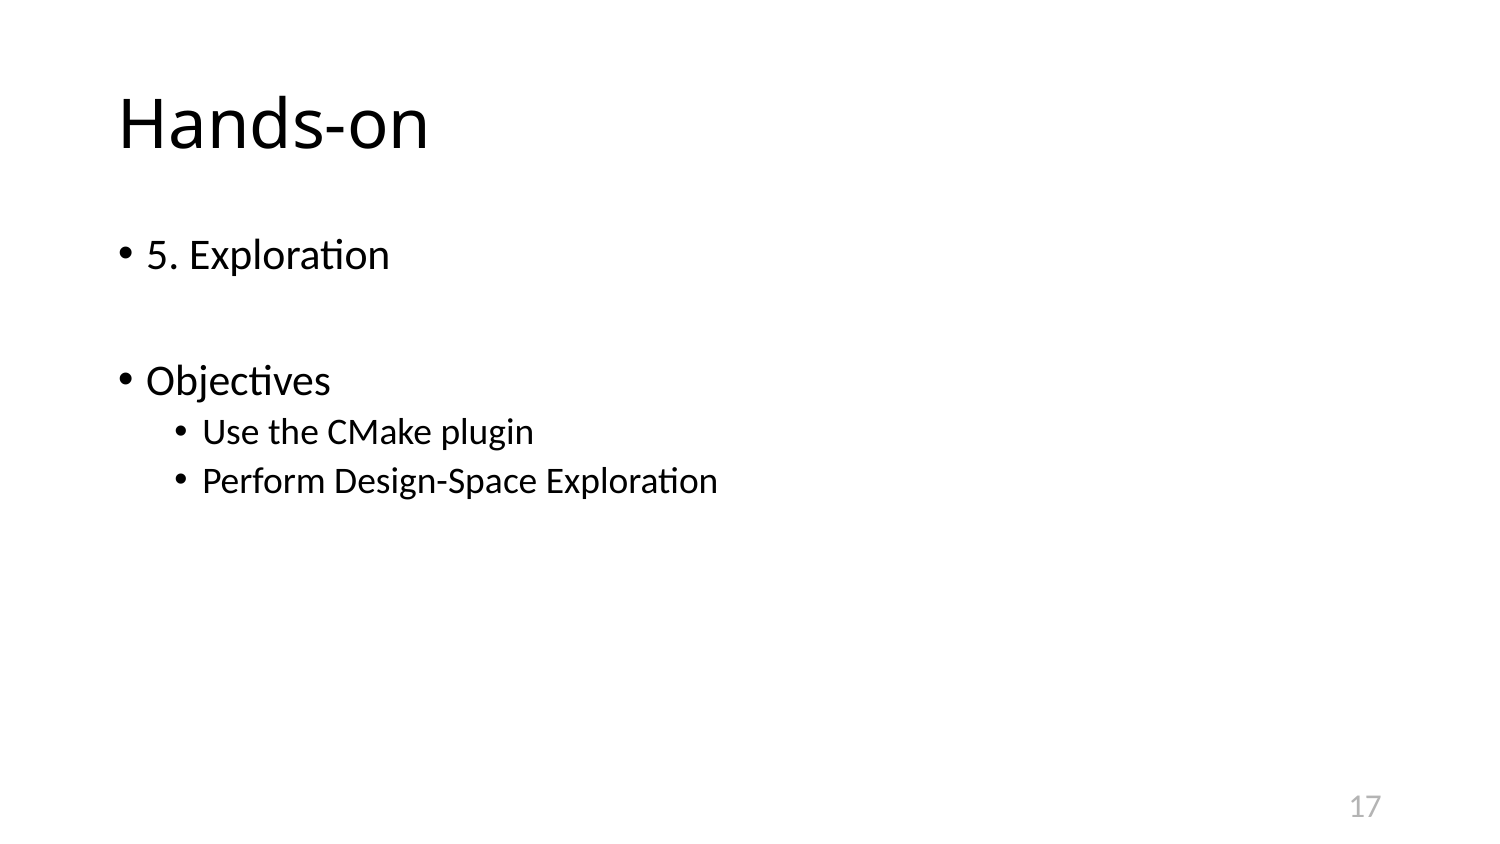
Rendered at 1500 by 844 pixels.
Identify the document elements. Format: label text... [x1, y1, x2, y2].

text_box 17 [1059, 781, 1397, 827]
text_box Hands-on [103, 44, 1397, 208]
text_box 5. Exploration Objectives Use the CMake plugin Perform Design-Space Exploration [103, 224, 1397, 760]
